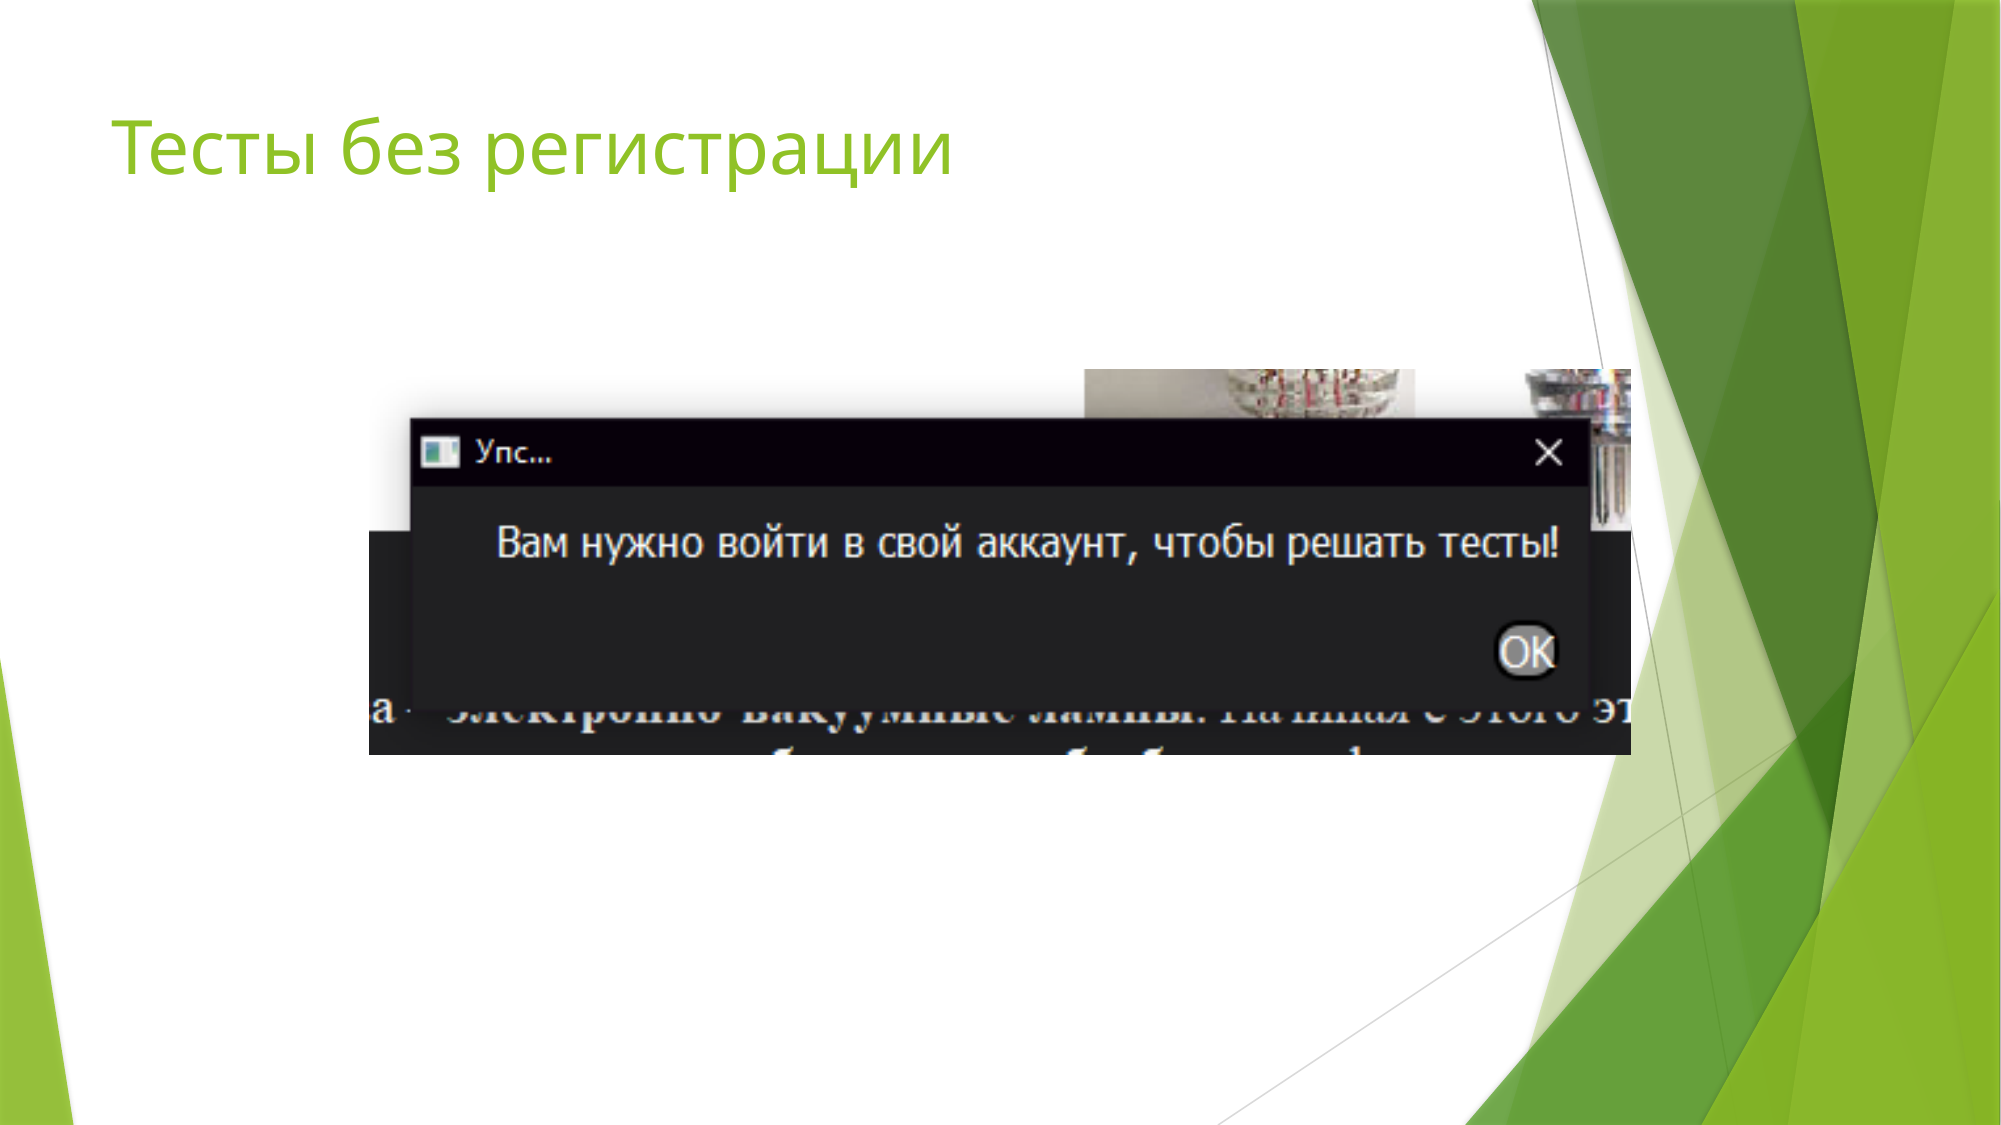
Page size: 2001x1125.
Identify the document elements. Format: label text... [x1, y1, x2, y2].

picture [369, 369, 1631, 755]
title Тесты без регистрации [111, 99, 1522, 317]
